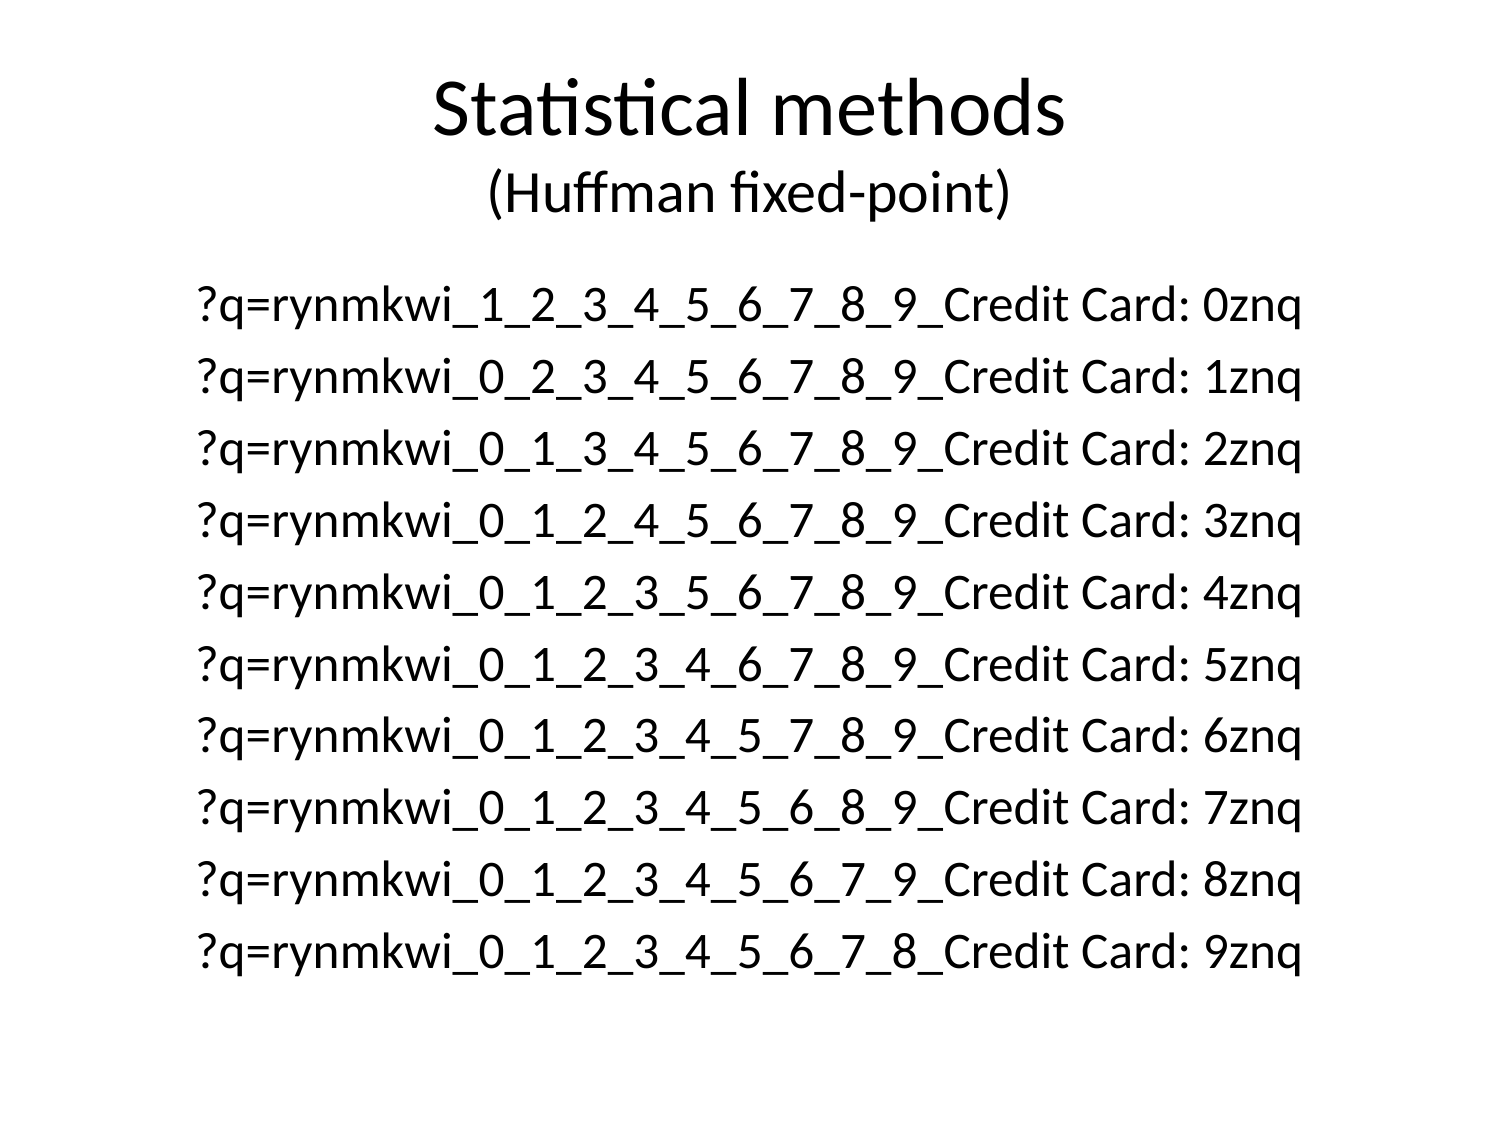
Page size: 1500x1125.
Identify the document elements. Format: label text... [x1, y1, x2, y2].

title Statistical methods (Huffman fixed-point) [75, 45, 1425, 233]
list ?q=rynmkwi_1_2_3_4_5_6_7_8_9_Credit Card: 0znq ?q=rynmkwi_0_2_3_4_5_6_7_8_9_Credit Card: 1znq ?q=rynmkwi_0_1_3_4_5_6_7_8_9_Credit Card: 2znq ?q=rynmkwi_0_1_2_4_5_6_7_8_9_Credit Card: 3znq ?q=rynmkwi_0_1_2_3_5_6_7_8_9_Credit Card: 4znq ?q=rynmkwi_0_1_2_3_4_6_7_8_9_Credit Card: 5znq ?q=rynmkwi_0_1_2_3_4_5_7_8_9_Credit Card: 6znq ?q=rynmkwi_0_1_2_3_4_5_6_8_9_Credit Card: 7znq ?q=rynmkwi_0_1_2_3_4_5_6_7_9_Credit Card: 8znq ?q=rynmkwi_0_1_2_3_4_5_6_7_8_Credit Card: 9znq [75, 262, 1425, 1005]
